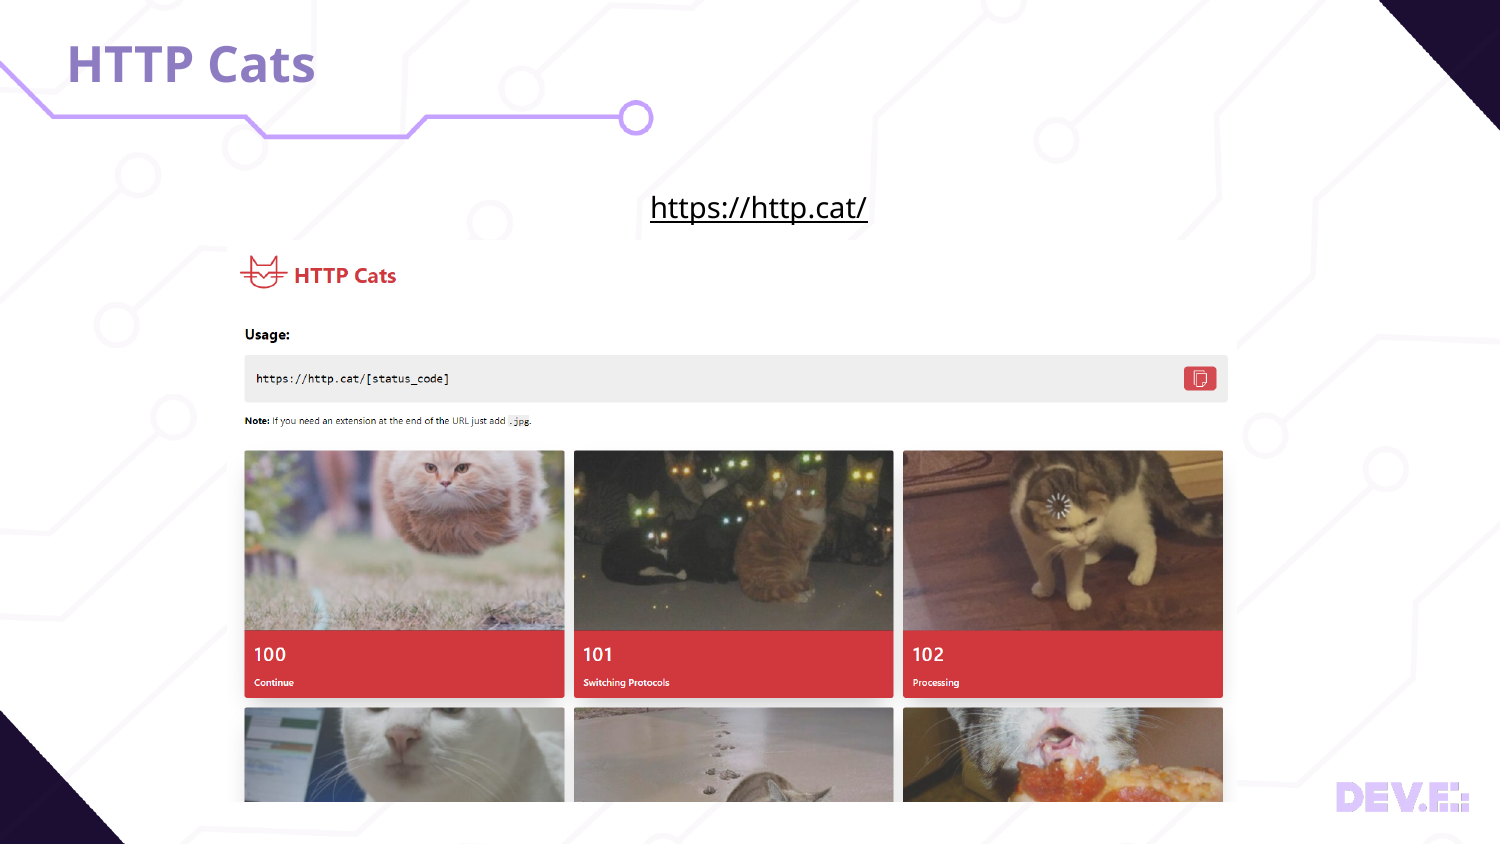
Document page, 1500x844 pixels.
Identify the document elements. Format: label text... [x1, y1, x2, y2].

picture [0, 0, 1500, 844]
title HTTP Cats [51, 17, 1449, 112]
text_box https://http.cat/ [532, 174, 993, 238]
